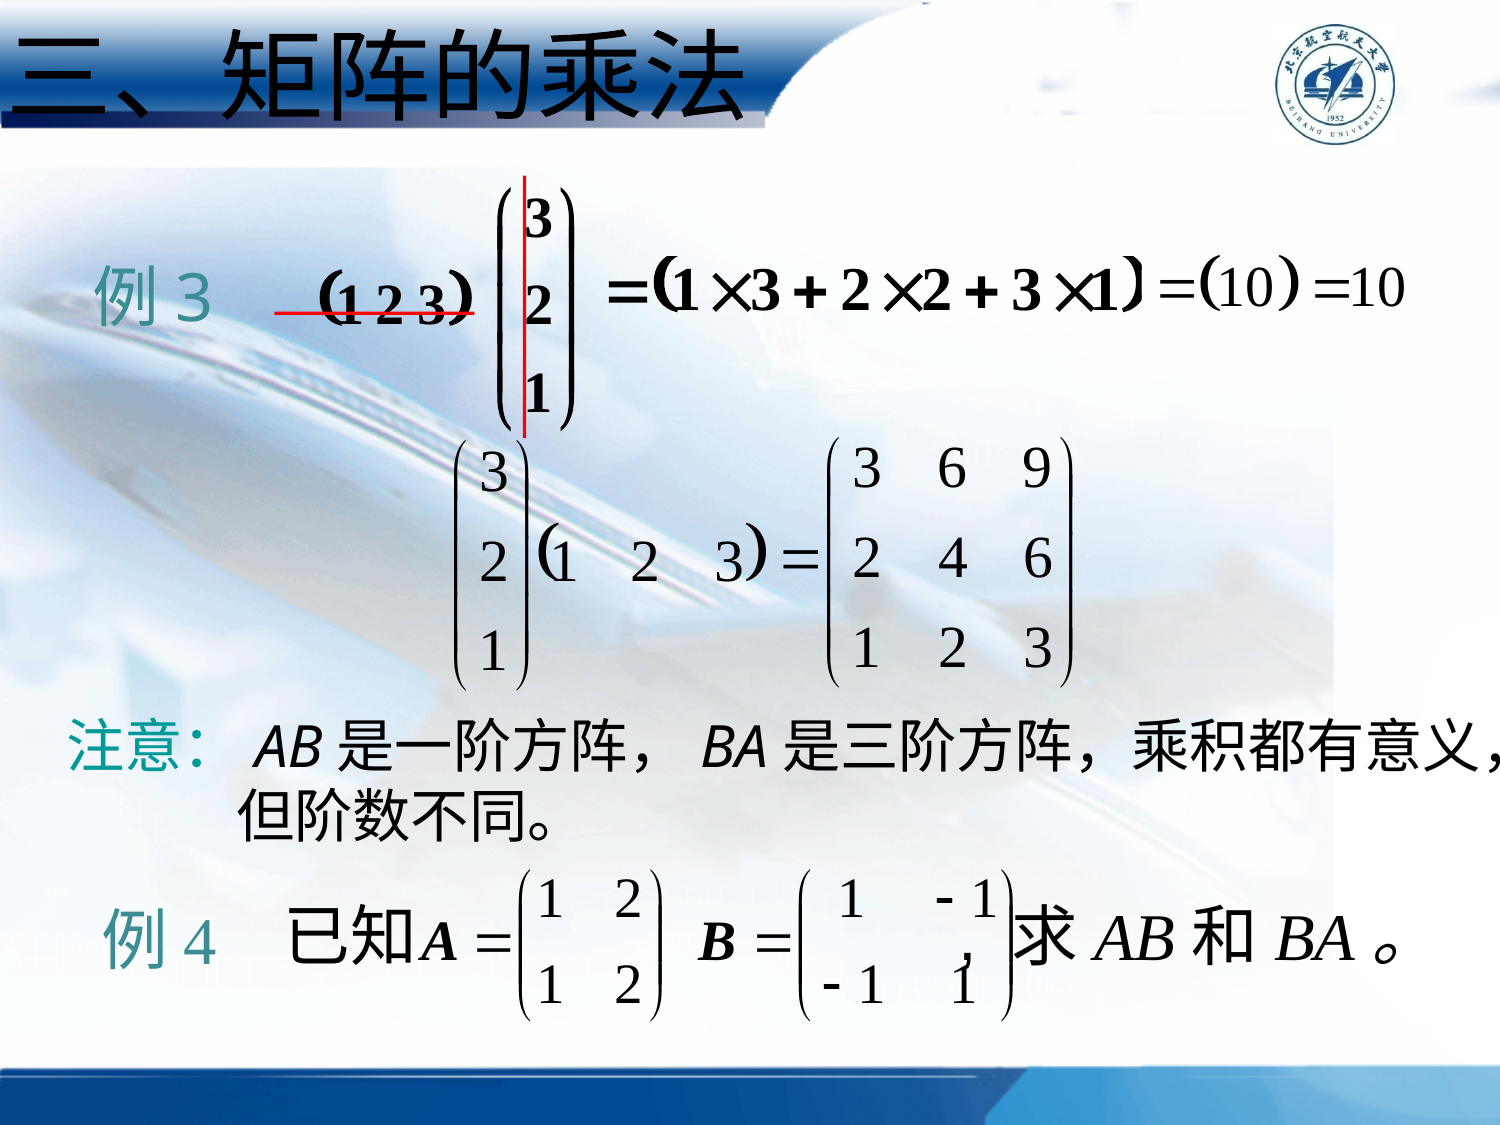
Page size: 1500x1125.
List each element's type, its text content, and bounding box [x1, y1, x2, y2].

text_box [530, 184, 586, 425]
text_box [250, 859, 1473, 1032]
text_box 例4 [86, 890, 233, 986]
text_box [768, 422, 1093, 702]
text_box 注意：AB是一阶方阵，BA是三阶方阵，乘积都有意义， 但阶数不同。 [51, 702, 1500, 857]
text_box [441, 426, 764, 706]
text_box 例3 [77, 247, 229, 342]
picture [0, 0, 1500, 1125]
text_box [274, 175, 525, 439]
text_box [599, 256, 1140, 328]
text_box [1145, 243, 1418, 341]
